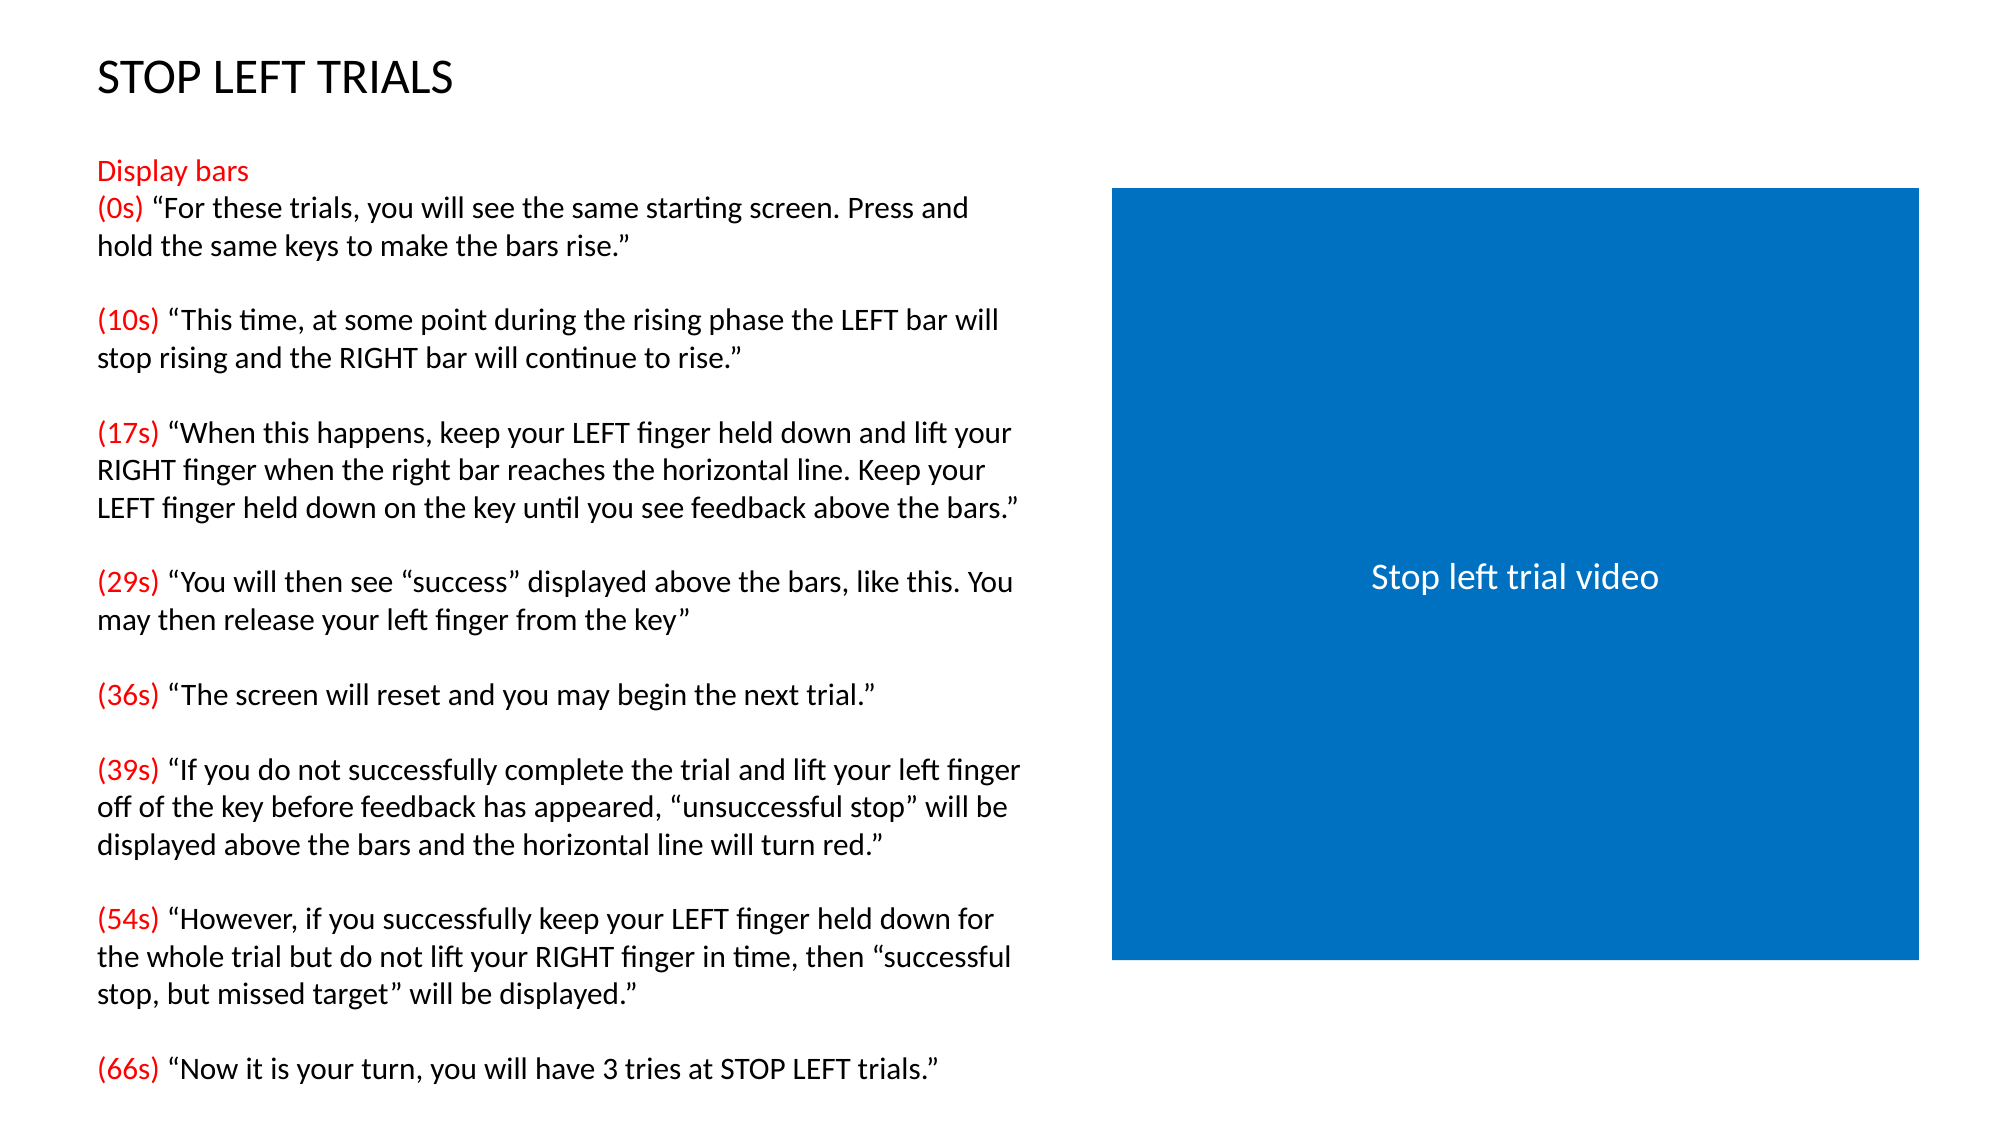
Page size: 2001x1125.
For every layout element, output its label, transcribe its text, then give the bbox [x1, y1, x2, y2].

text_box Display bars (0s) “For these trials, you will see the same starting screen. Press and hold the same keys to make the bars rise.” (10s) “This time, at some point during the rising phase the LEFT bar will stop rising and the RIGHT bar will continue to rise.” (17s) “When this happens, keep your LEFT finger held down and lift your RIGHT finger when the right bar reaches the horizontal line. Keep your LEFT finger held down on the key until you see feedback above the bars.” (29s) “You will then see “success” displayed above the bars, like this. You may then release your left finger from the key” (36s) “The screen will reset and you may begin the next trial.” (39s) “If you do not successfully complete the trial and lift your left finger off of the key before feedback has appeared, “unsuccessful stop” will be displayed above the bars and the horizontal line will turn red.” (54s) “However, if you successfully keep your LEFT finger held down for the whole trial but do not lift your RIGHT finger in time, then “successful stop, but missed target” will be displayed.” (66s) “Now it is your turn, you will have 3 tries at STOP LEFT trials.” [82, 142, 1047, 1094]
text_box STOP LEFT TRIALS [82, 36, 533, 111]
text_box Stop left trial video [1111, 187, 1920, 961]
